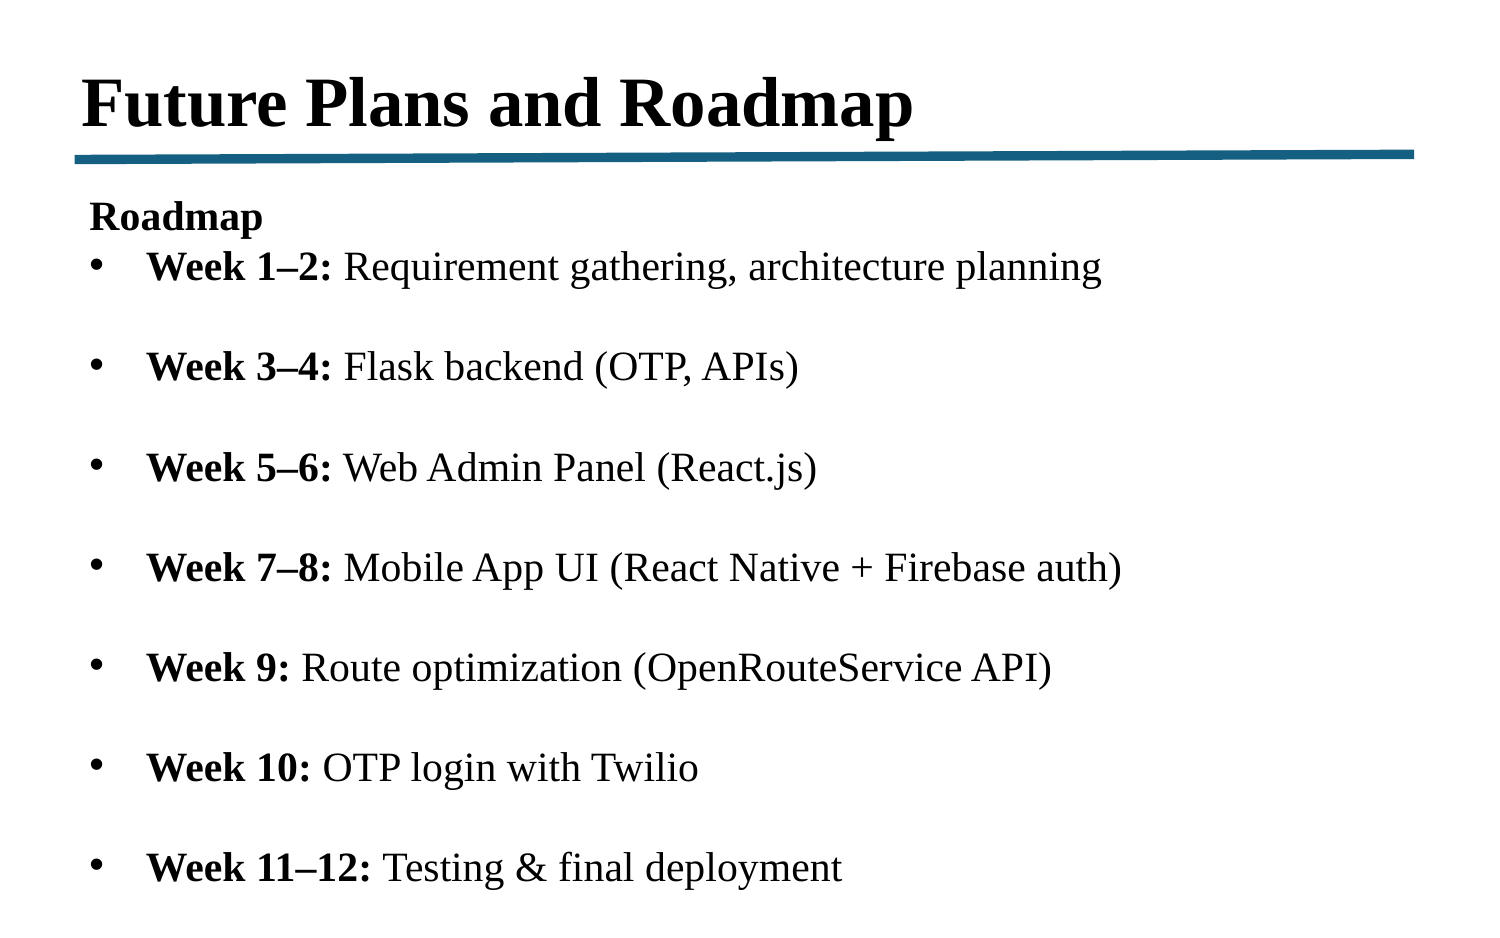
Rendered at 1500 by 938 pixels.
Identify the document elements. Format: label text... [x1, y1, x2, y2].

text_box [74, 154, 1415, 160]
text_box Roadmap Week 1–2: Requirement gathering, architecture planning Week 3–4: Flask backend (OTP, APIs) Week 5–6: Web Admin Panel (React.js) Week 7–8: Mobile App UI (React Native + Firebase auth) Week 9: Route optimization (OpenRouteService API) Week 10: OTP login with Twilio Week 11–12: Testing & final deployment [74, 181, 1305, 897]
text_box Future Plans and Roadmap [66, 49, 1500, 157]
